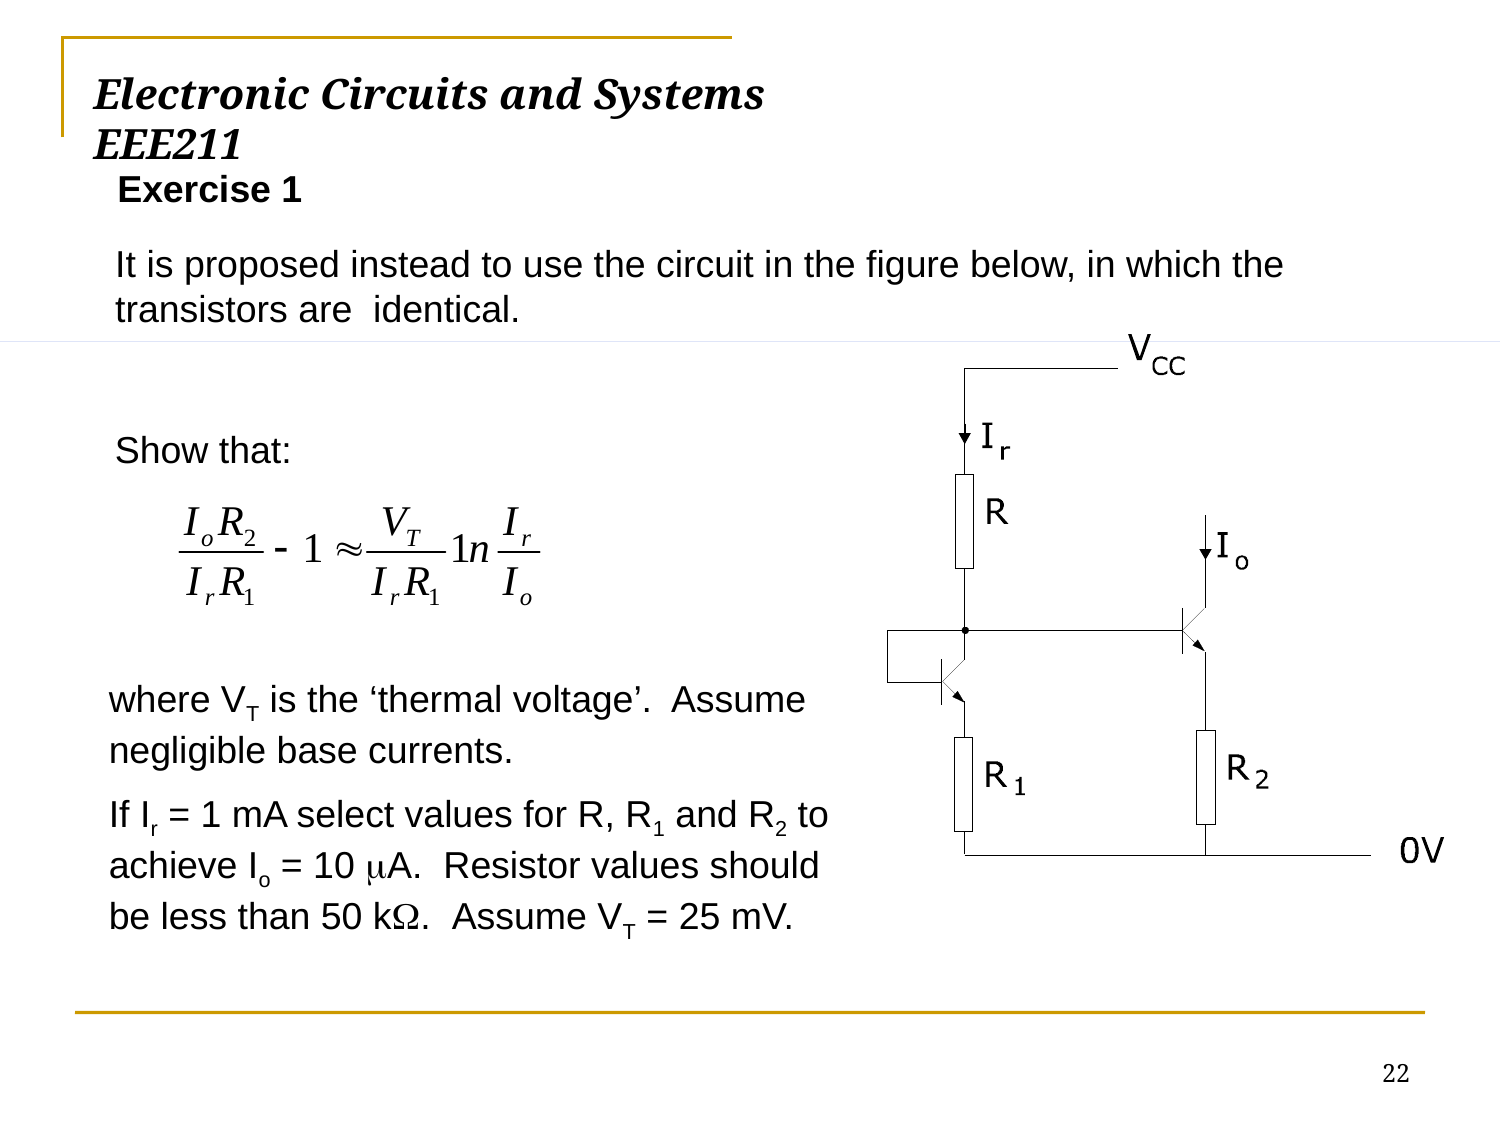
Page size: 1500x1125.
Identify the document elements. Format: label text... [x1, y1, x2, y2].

text_box It is proposed instead to use the circuit in the figure below, in which the transistors are identical. [100, 232, 1401, 337]
text_box Show that: [100, 418, 393, 479]
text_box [883, 331, 1448, 965]
text_box Electronic Circuits and Systems EEE211 [78, 60, 1418, 152]
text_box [171, 495, 549, 616]
slide_number 22 [1074, 1023, 1426, 1100]
text_box Exercise 1 [102, 157, 741, 218]
text_box where VT is the ‘thermal voltage’. Assume negligible base currents. If Ir = 1 mA select values for R, R1 and R2 to achieve Io = 10 A. Resistor values should be less than 50 k. Assume VT = 25 mV. [93, 667, 861, 951]
